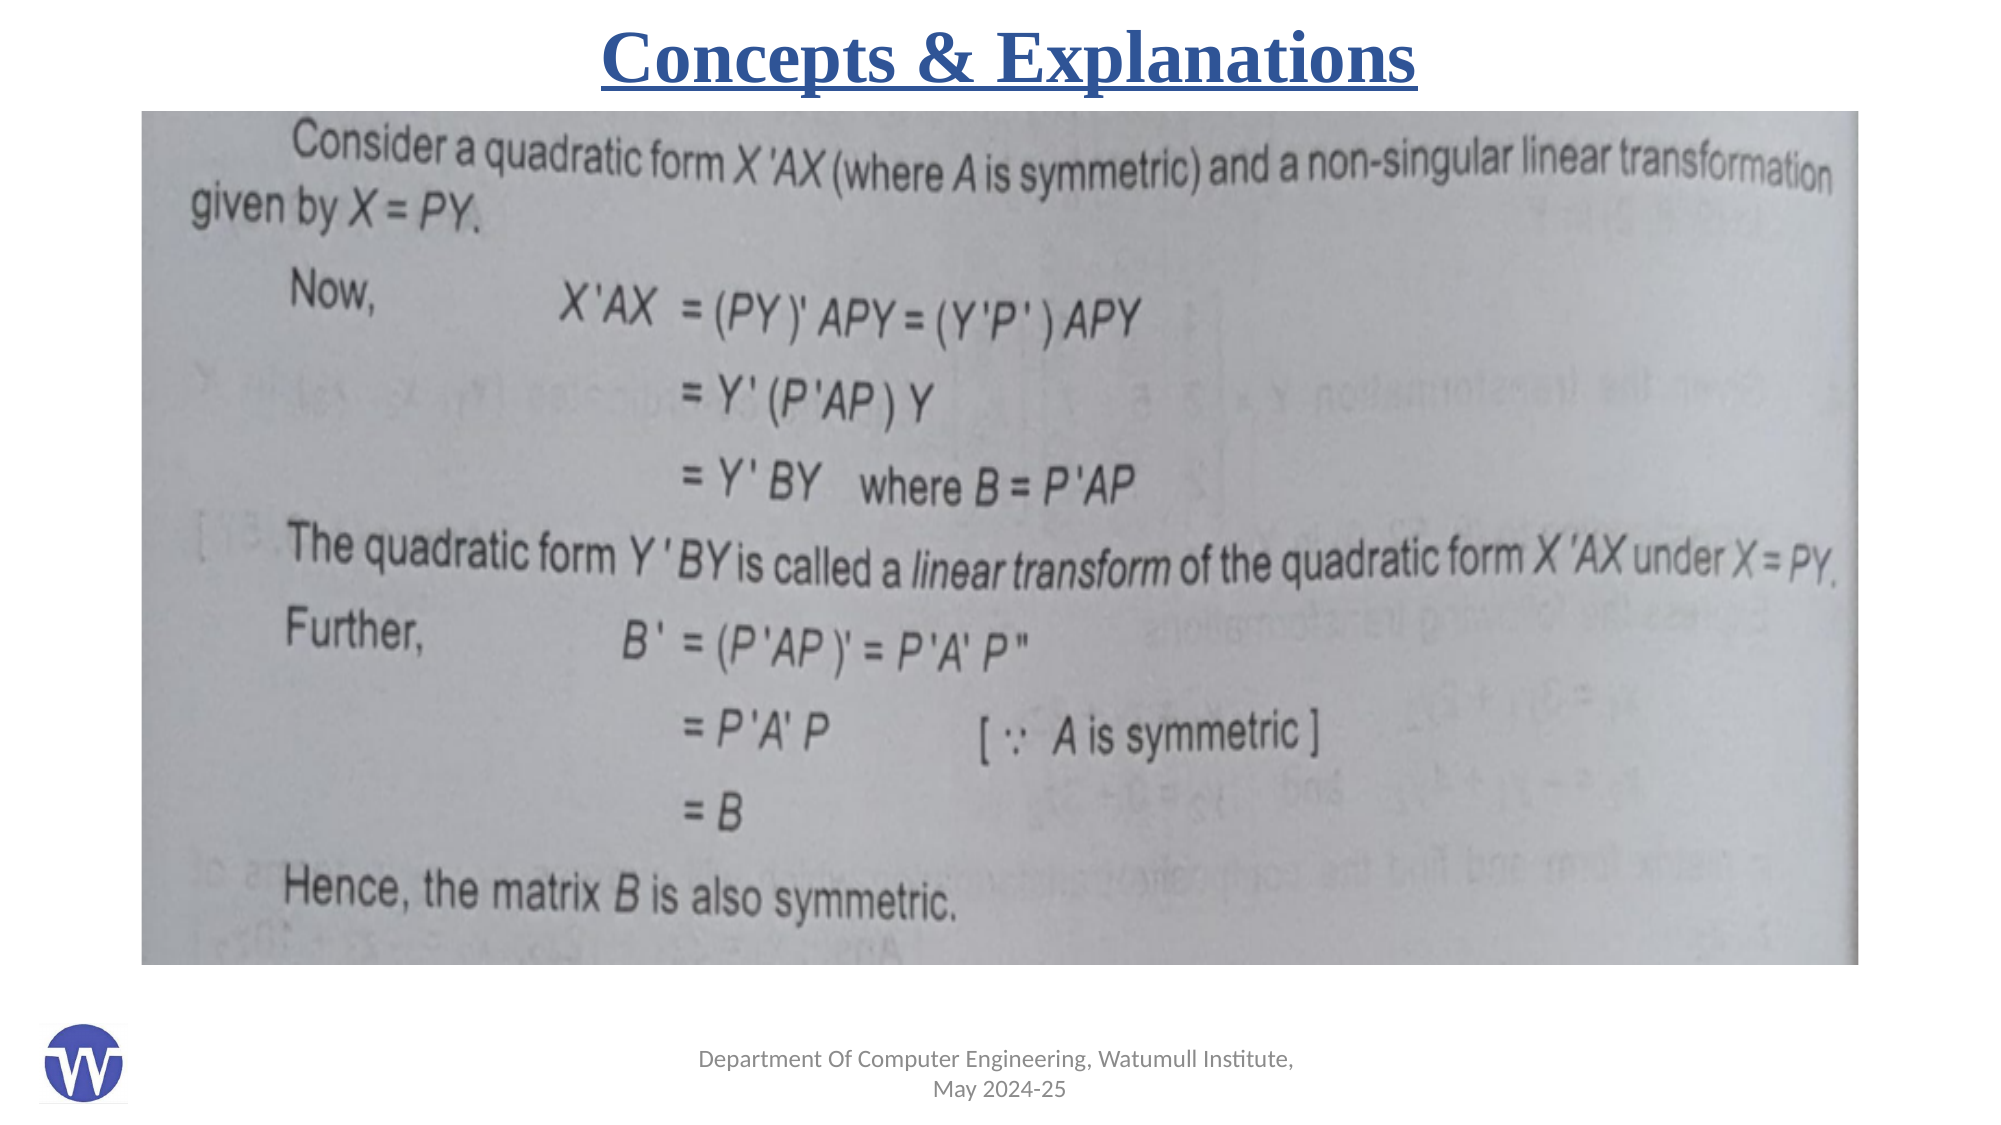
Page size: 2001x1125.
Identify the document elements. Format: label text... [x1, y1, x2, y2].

picture [39, 1023, 128, 1104]
picture [141, 111, 1859, 965]
text_box Concepts & Explanations [0, 0, 2000, 195]
footer Department Of Computer Engineering, Watumull Institute, May 2024-25 [662, 1042, 1338, 1103]
